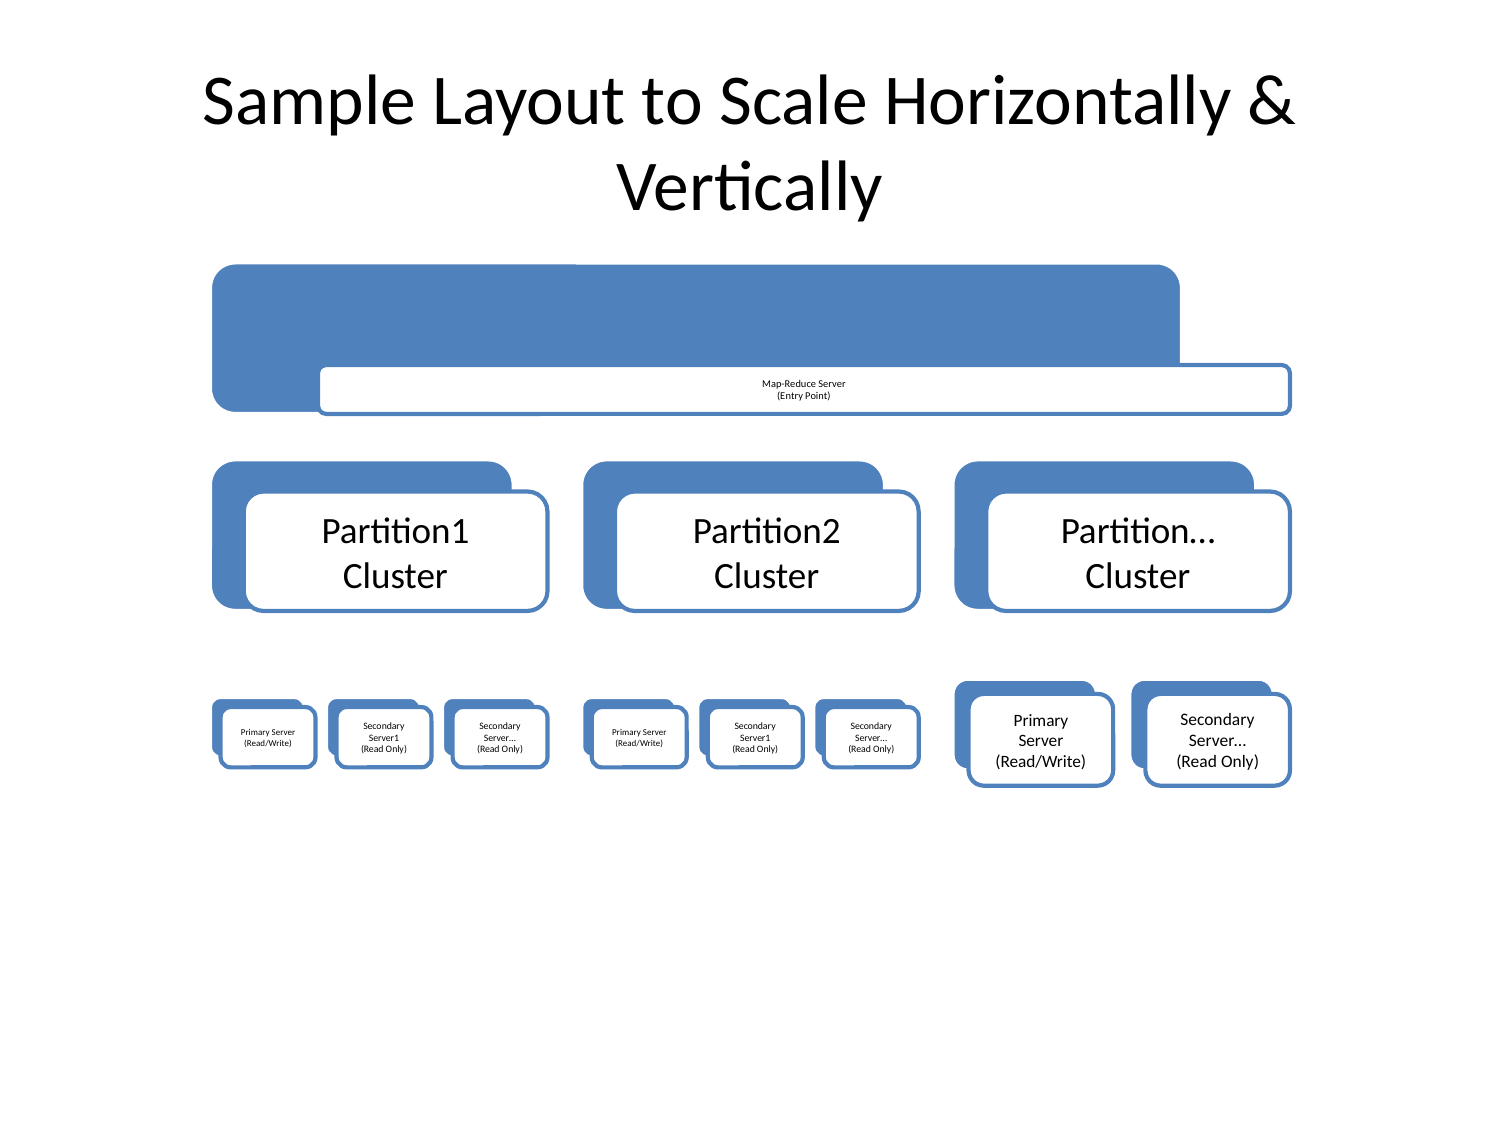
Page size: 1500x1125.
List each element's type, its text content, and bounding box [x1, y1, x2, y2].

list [74, 262, 1426, 1006]
title Sample Layout to Scale Horizontally & Vertically [75, 45, 1425, 233]
